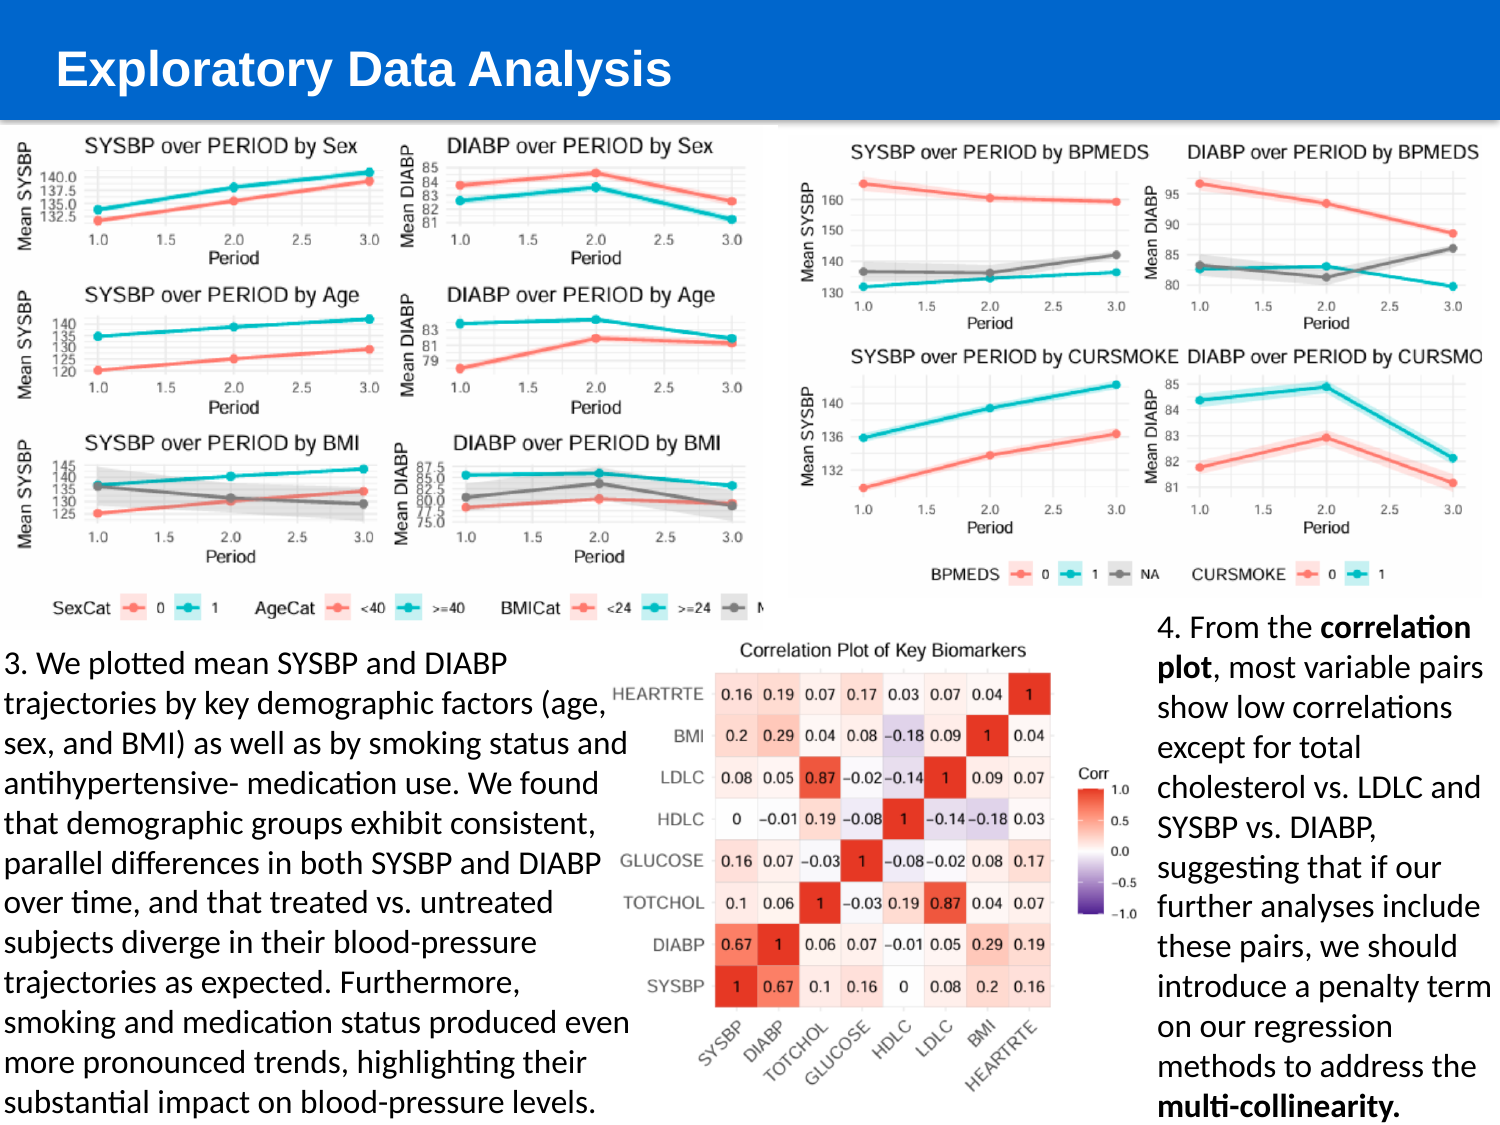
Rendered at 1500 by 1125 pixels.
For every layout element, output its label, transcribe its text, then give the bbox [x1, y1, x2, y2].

picture [788, 135, 1500, 599]
text_box [0, 0, 1500, 121]
picture [0, 125, 778, 631]
picture [605, 637, 1145, 1100]
text_box Exploratory Data Analysis [40, 0, 689, 104]
text_box 3. We plotted mean SYSBP and DIABP trajectories by key demographic factors (age, sex, and BMI) as well as by smoking status and antihypertensive- medication use. We found that demographic groups exhibit consistent, parallel differences in both SYSBP and DIABP over time, and that treated vs. untreated subjects diverge in their blood-pressure trajectories as expected. Furthermore, smoking and medication status produced even more pronounced trends, highlighting their substantial impact on blood-pressure levels. [0, 639, 650, 1125]
text_box 4. From the correlation plot, most variable pairs show low correlations except for total cholesterol vs. LDLC and SYSBP vs. DIABP, suggesting that if our further analyses include these pairs, we should introduce a penalty term on our regression methods to address the multi-collinearity. [1142, 605, 1500, 1125]
